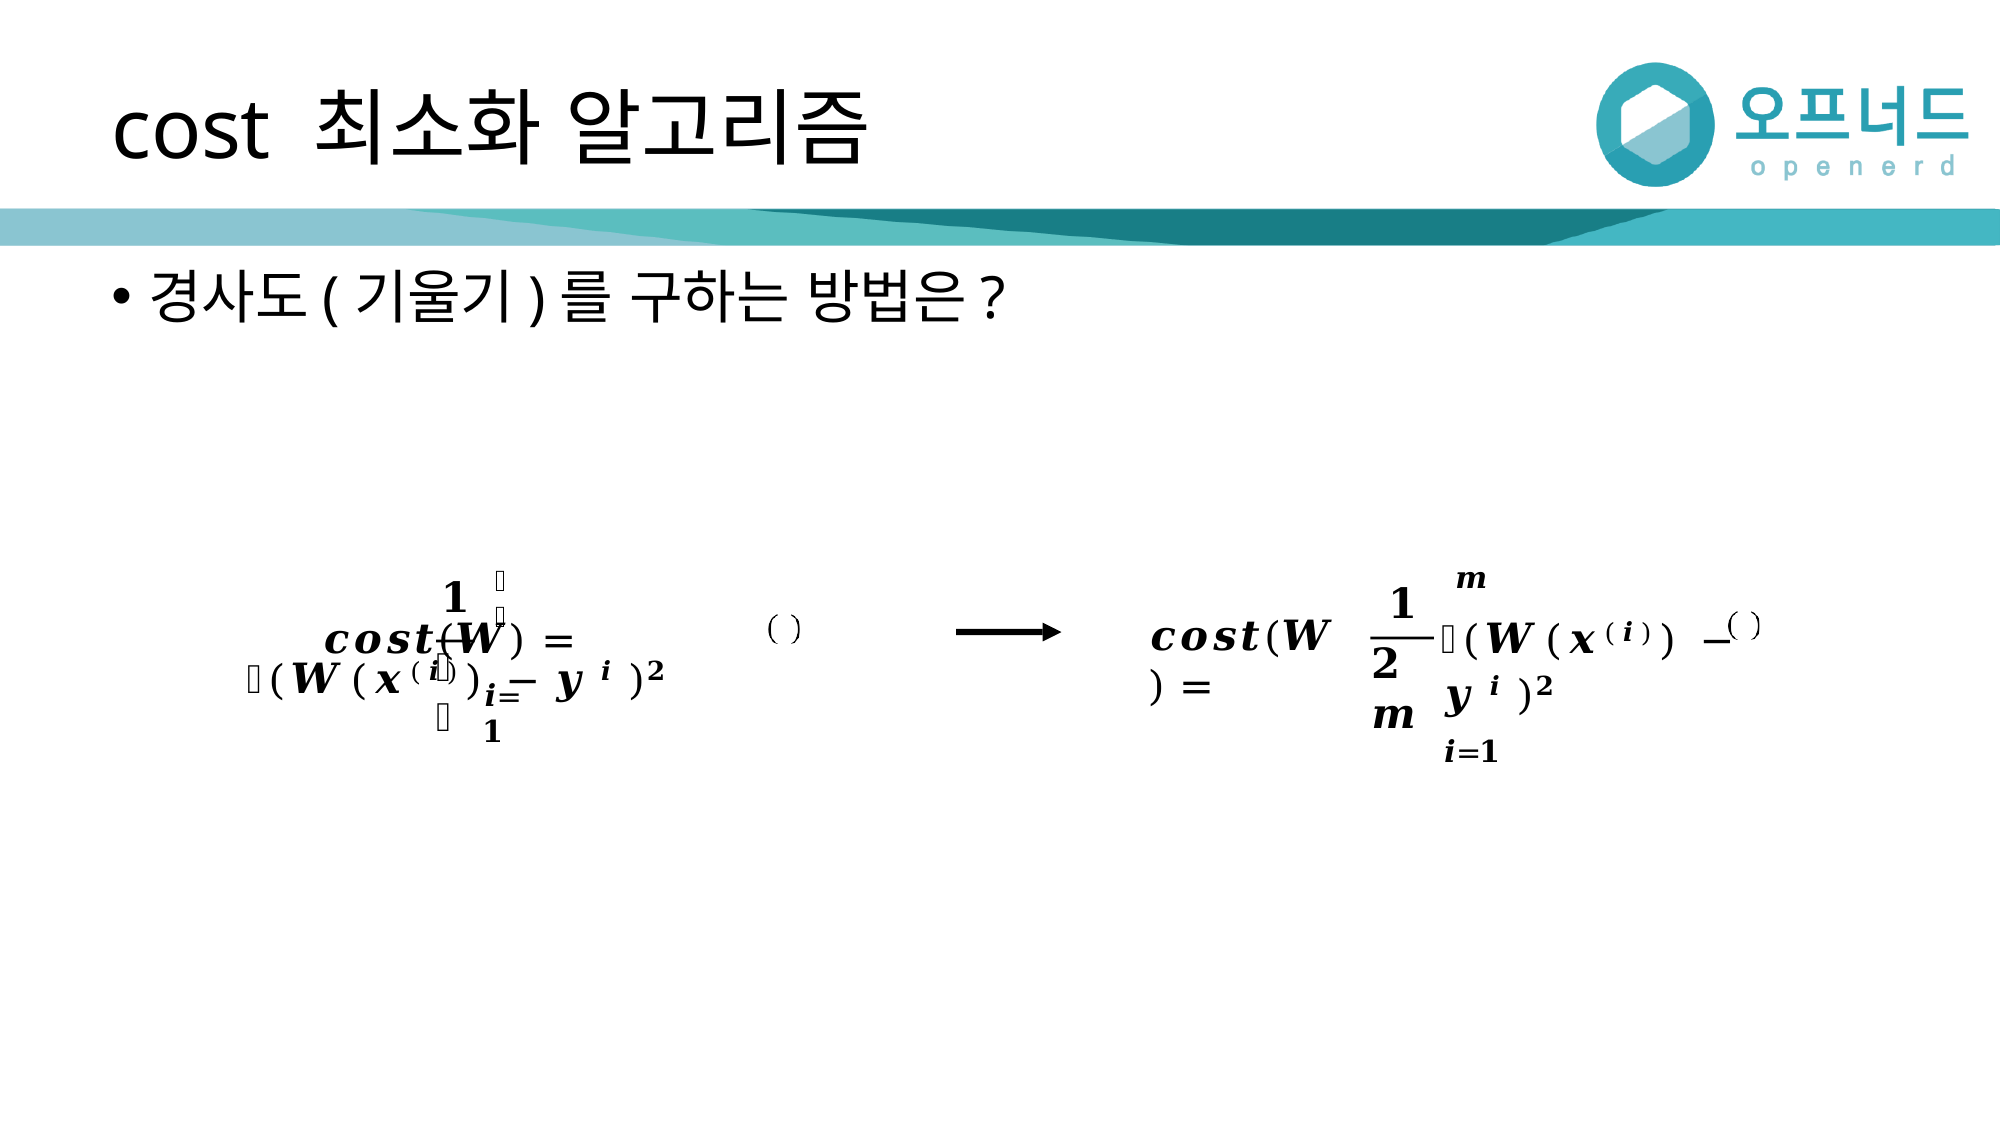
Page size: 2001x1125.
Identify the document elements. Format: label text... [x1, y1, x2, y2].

picture [1596, 62, 1969, 187]
text_box 𝒊=𝟏 [481, 703, 538, 749]
text_box 𝟐𝒎 [1368, 634, 1434, 737]
text_box 𝟏 [1387, 574, 1417, 627]
text_box 경사도(기울기)를 구하는 방법은? [109, 258, 1024, 331]
text_box 𝒎 ෍(𝑾(𝒙(𝒊)) − 𝒚 𝒊 )𝟐 𝒊=𝟏 [1434, 545, 1806, 769]
picture [0, 208, 109, 246]
text_box 𝒎 [492, 558, 526, 577]
text_box [956, 622, 1062, 642]
text_box 𝒄𝒐𝒔𝒕(𝑾) = [1146, 606, 1353, 709]
text_box 𝟏 𝒄𝒐𝒔𝒕(𝑾) = ෍(𝑾(𝒙(𝒊)) − 𝒚 𝒊 )𝟐 [207, 577, 847, 703]
picture [921, 208, 2000, 246]
text_box 𝒎 [433, 703, 477, 740]
title cost 최소화 알고리즘 [109, 72, 921, 258]
